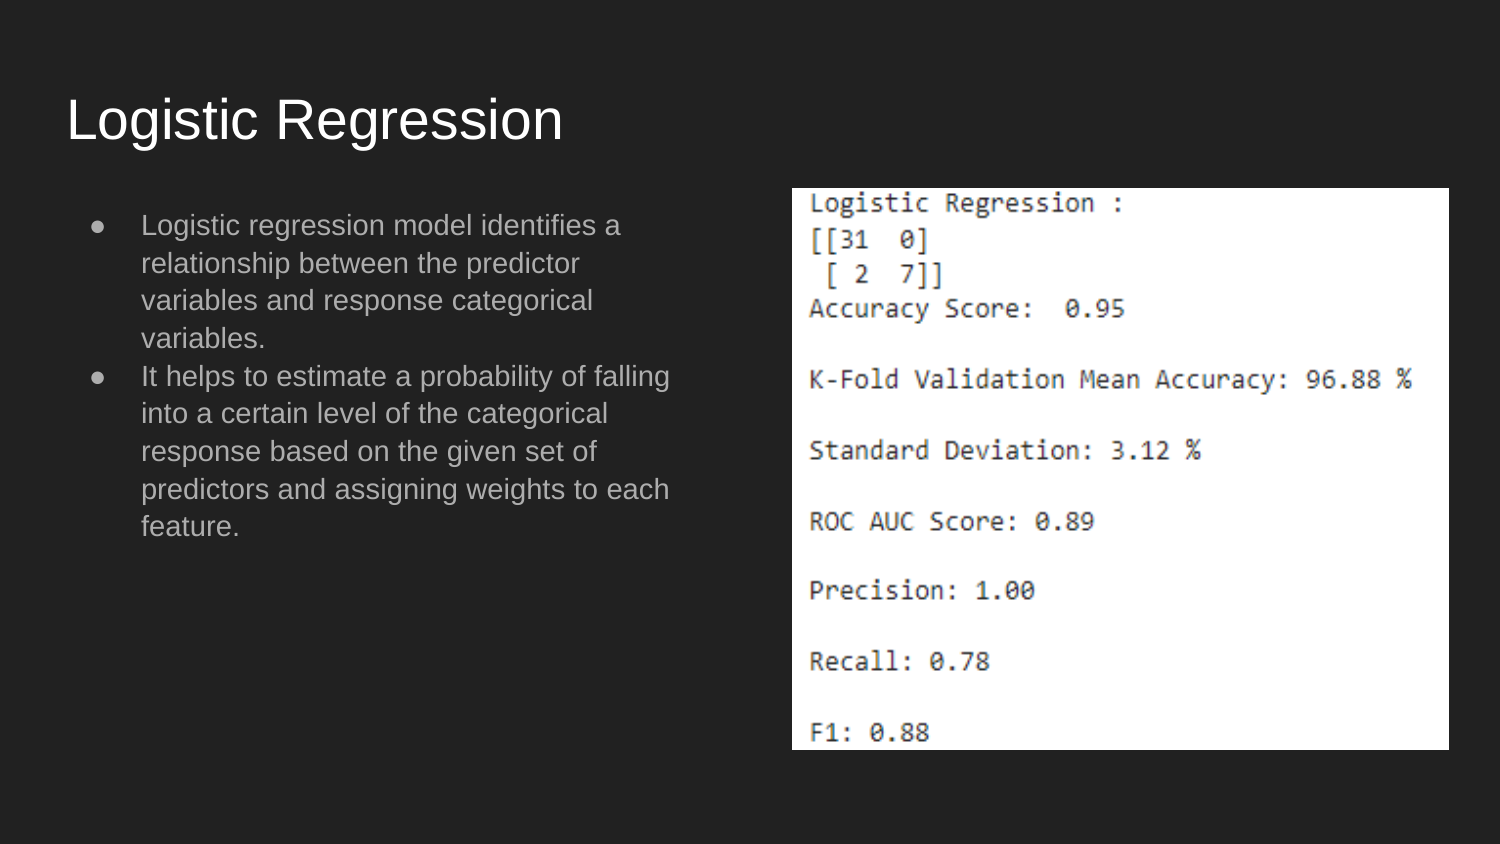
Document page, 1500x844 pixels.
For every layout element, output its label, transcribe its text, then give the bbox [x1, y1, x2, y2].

list Logistic regression model identifies a relationship between the predictor variables and response categorical variables. It helps to estimate a probability of falling into a certain level of the categorical response based on the given set of predictors and assigning weights to each feature. [51, 189, 708, 750]
title Logistic Regression [51, 72, 1449, 167]
picture [792, 188, 1450, 750]
